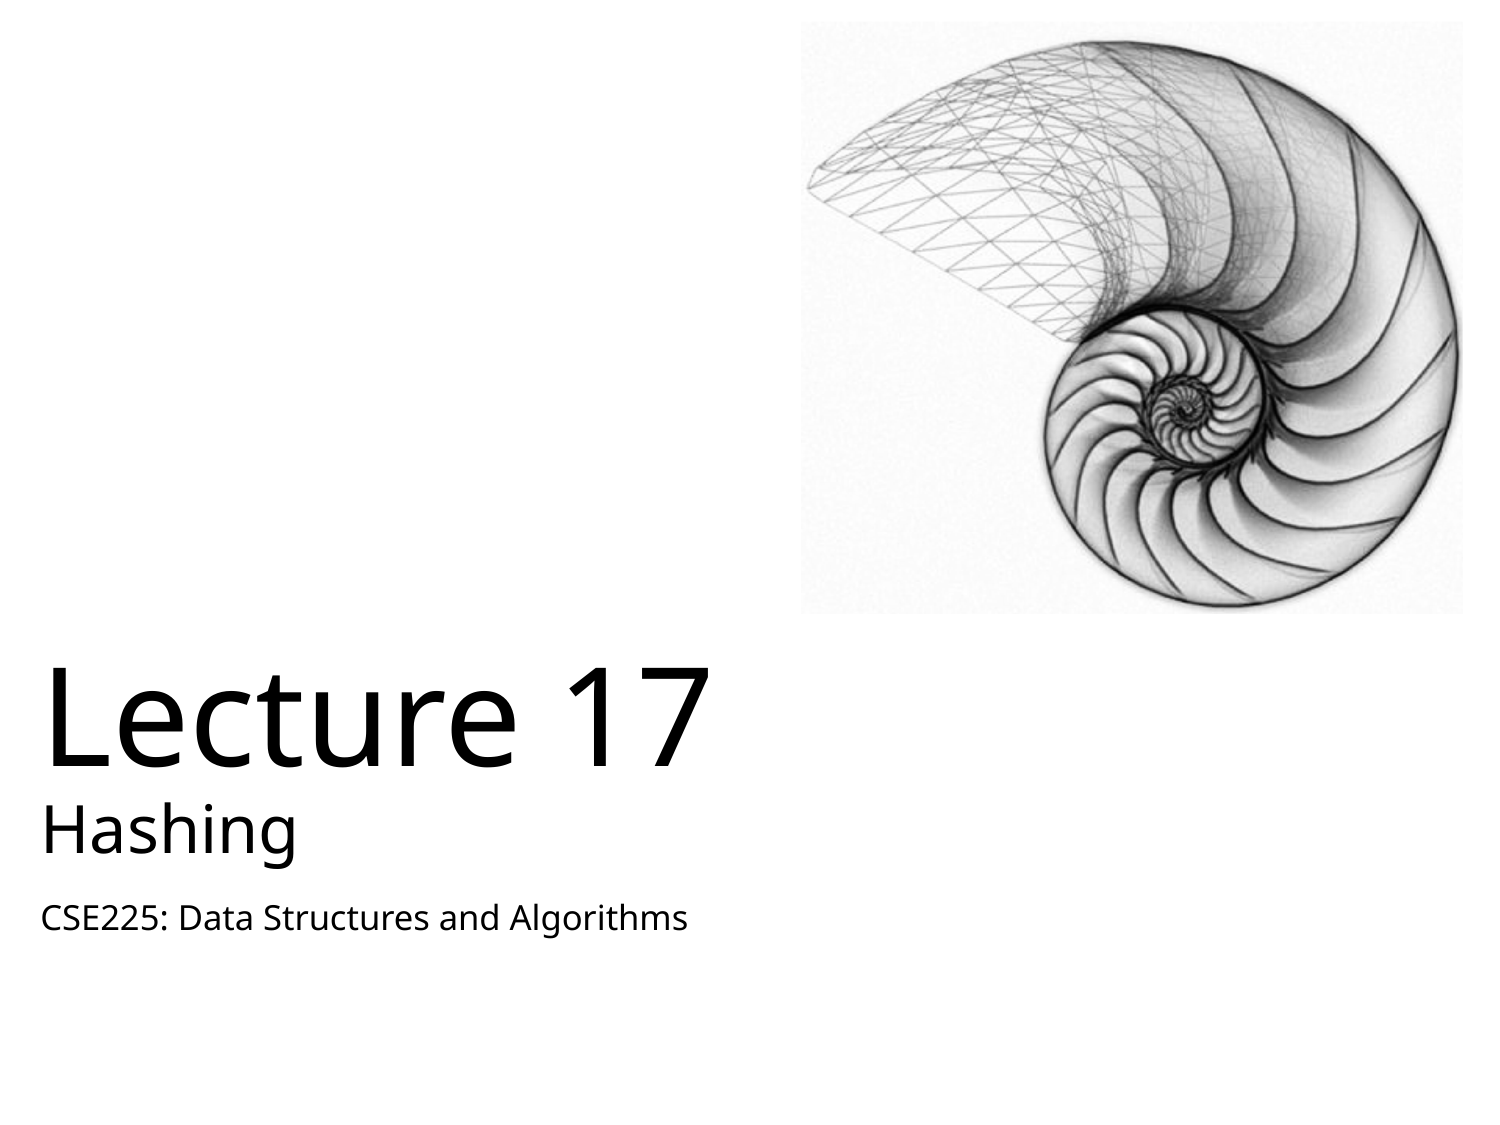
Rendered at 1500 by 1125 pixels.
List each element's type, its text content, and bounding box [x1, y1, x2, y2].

subtitle CSE225: Data Structures and Algorithms [25, 892, 740, 961]
title Lecture 17 Hashing [25, 484, 1301, 876]
picture [802, 23, 1462, 614]
